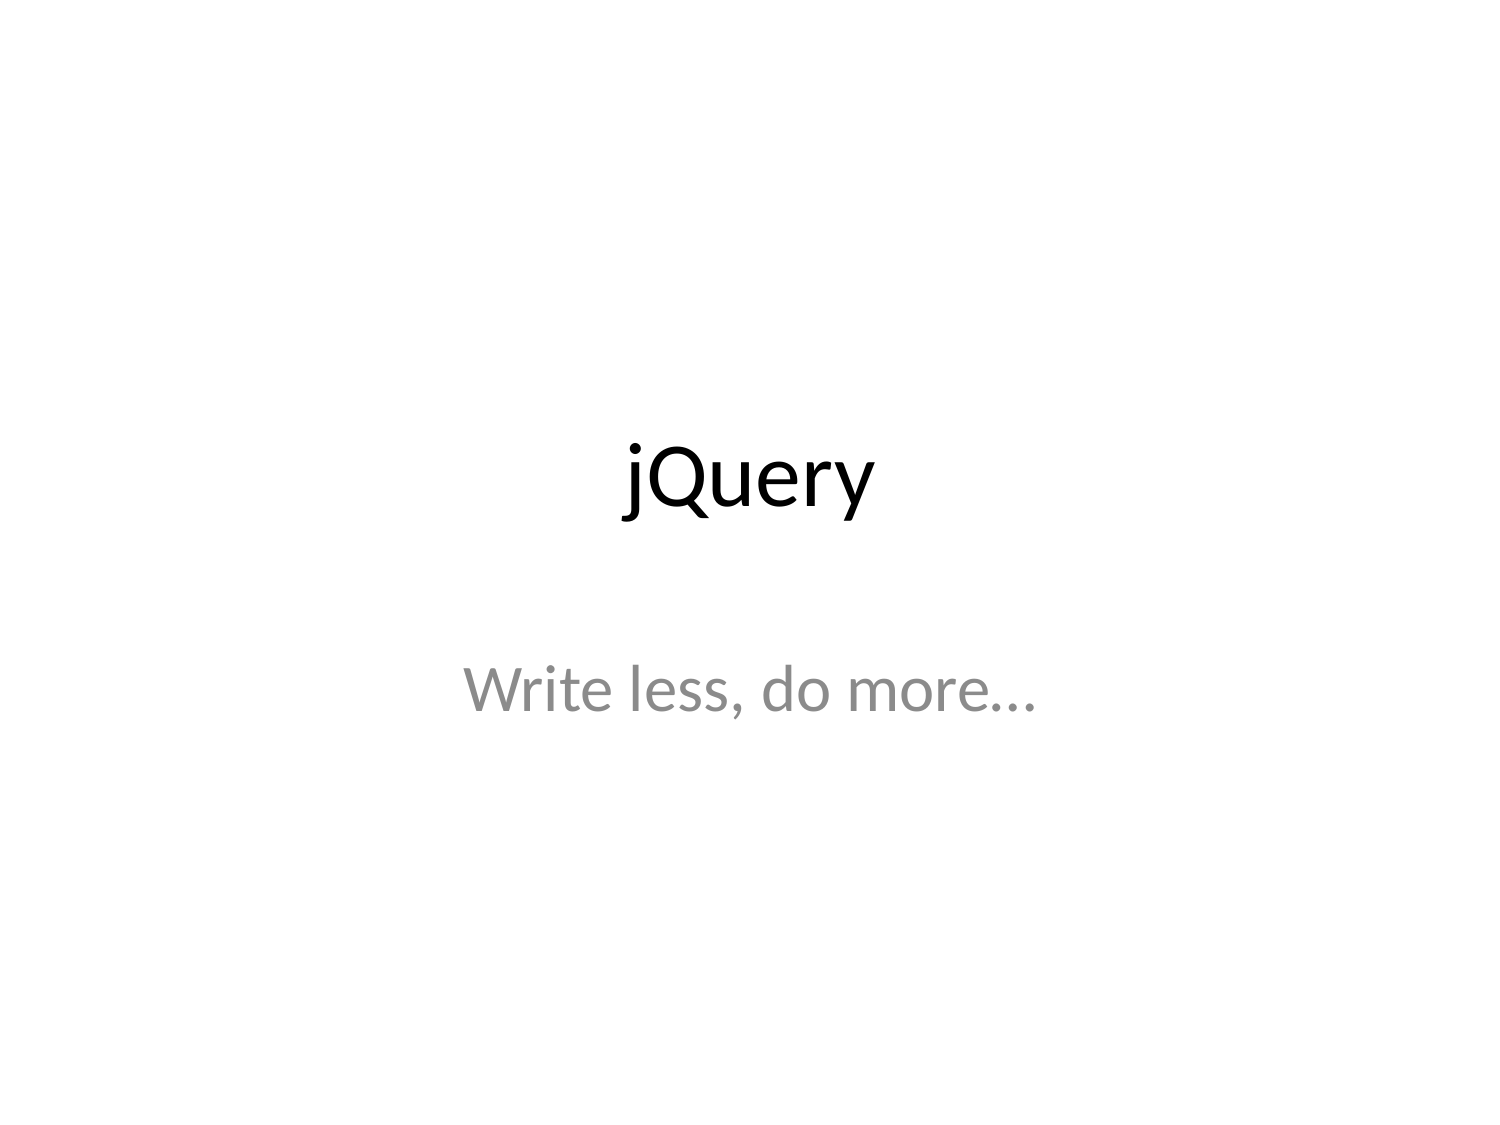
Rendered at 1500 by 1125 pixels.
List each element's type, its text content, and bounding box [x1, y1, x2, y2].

subtitle Write less, do more… [225, 637, 1275, 925]
title jQuery [112, 349, 1388, 591]
